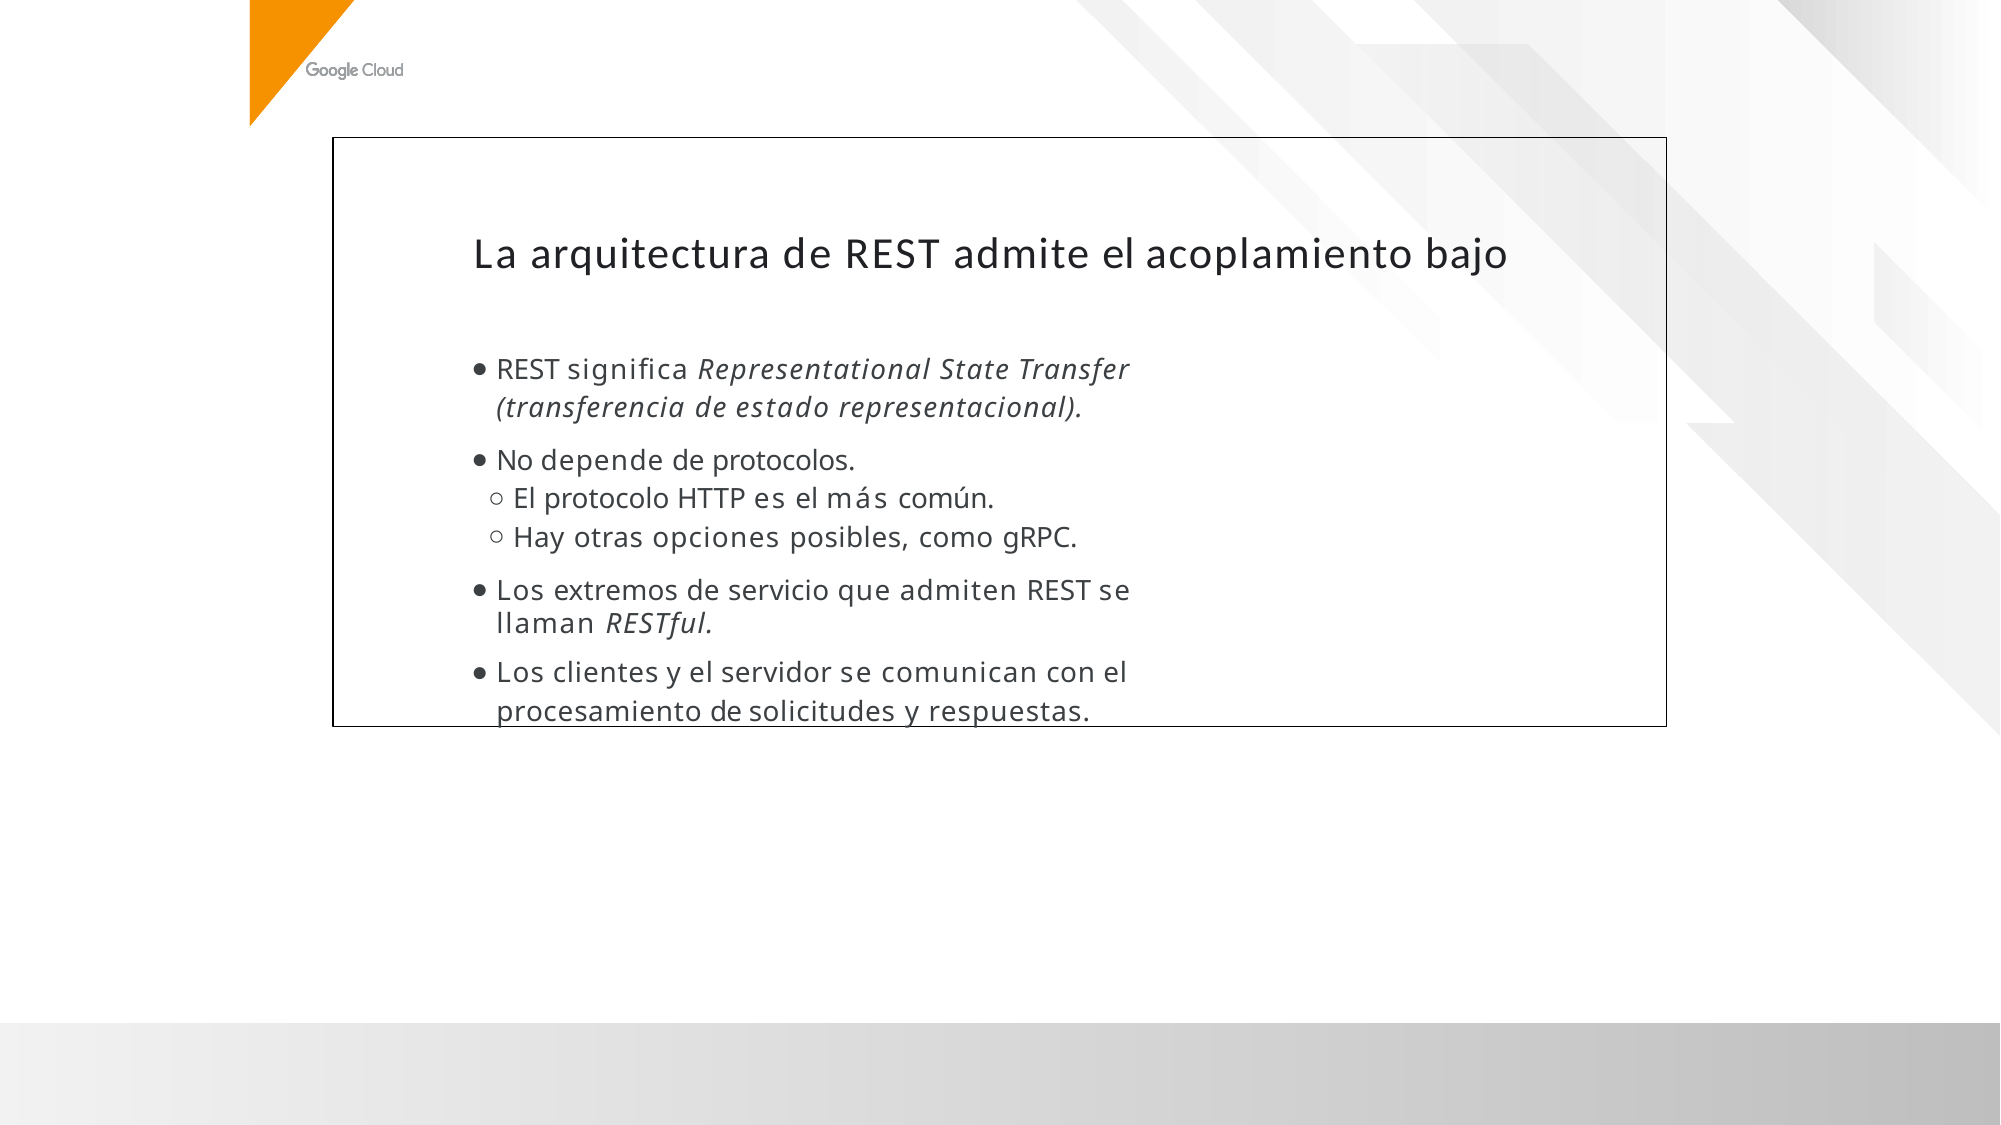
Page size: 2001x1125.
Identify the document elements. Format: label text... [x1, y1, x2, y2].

text_box [248, 0, 356, 129]
text_box La arquitectura de REST admite el acoplamiento bajo REST signiﬁca Representational State Transfer (transferencia de estado representacional). No depende de protocolos. El protocolo HTTP es el más común. Hay otras opciones posibles, como gRPC. Los extremos de servicio que admiten REST se llaman RESTful. Los clientes y el servidor se comunican con el procesamiento de solicitudes y respuestas. [333, 137, 1667, 727]
picture [306, 62, 403, 80]
